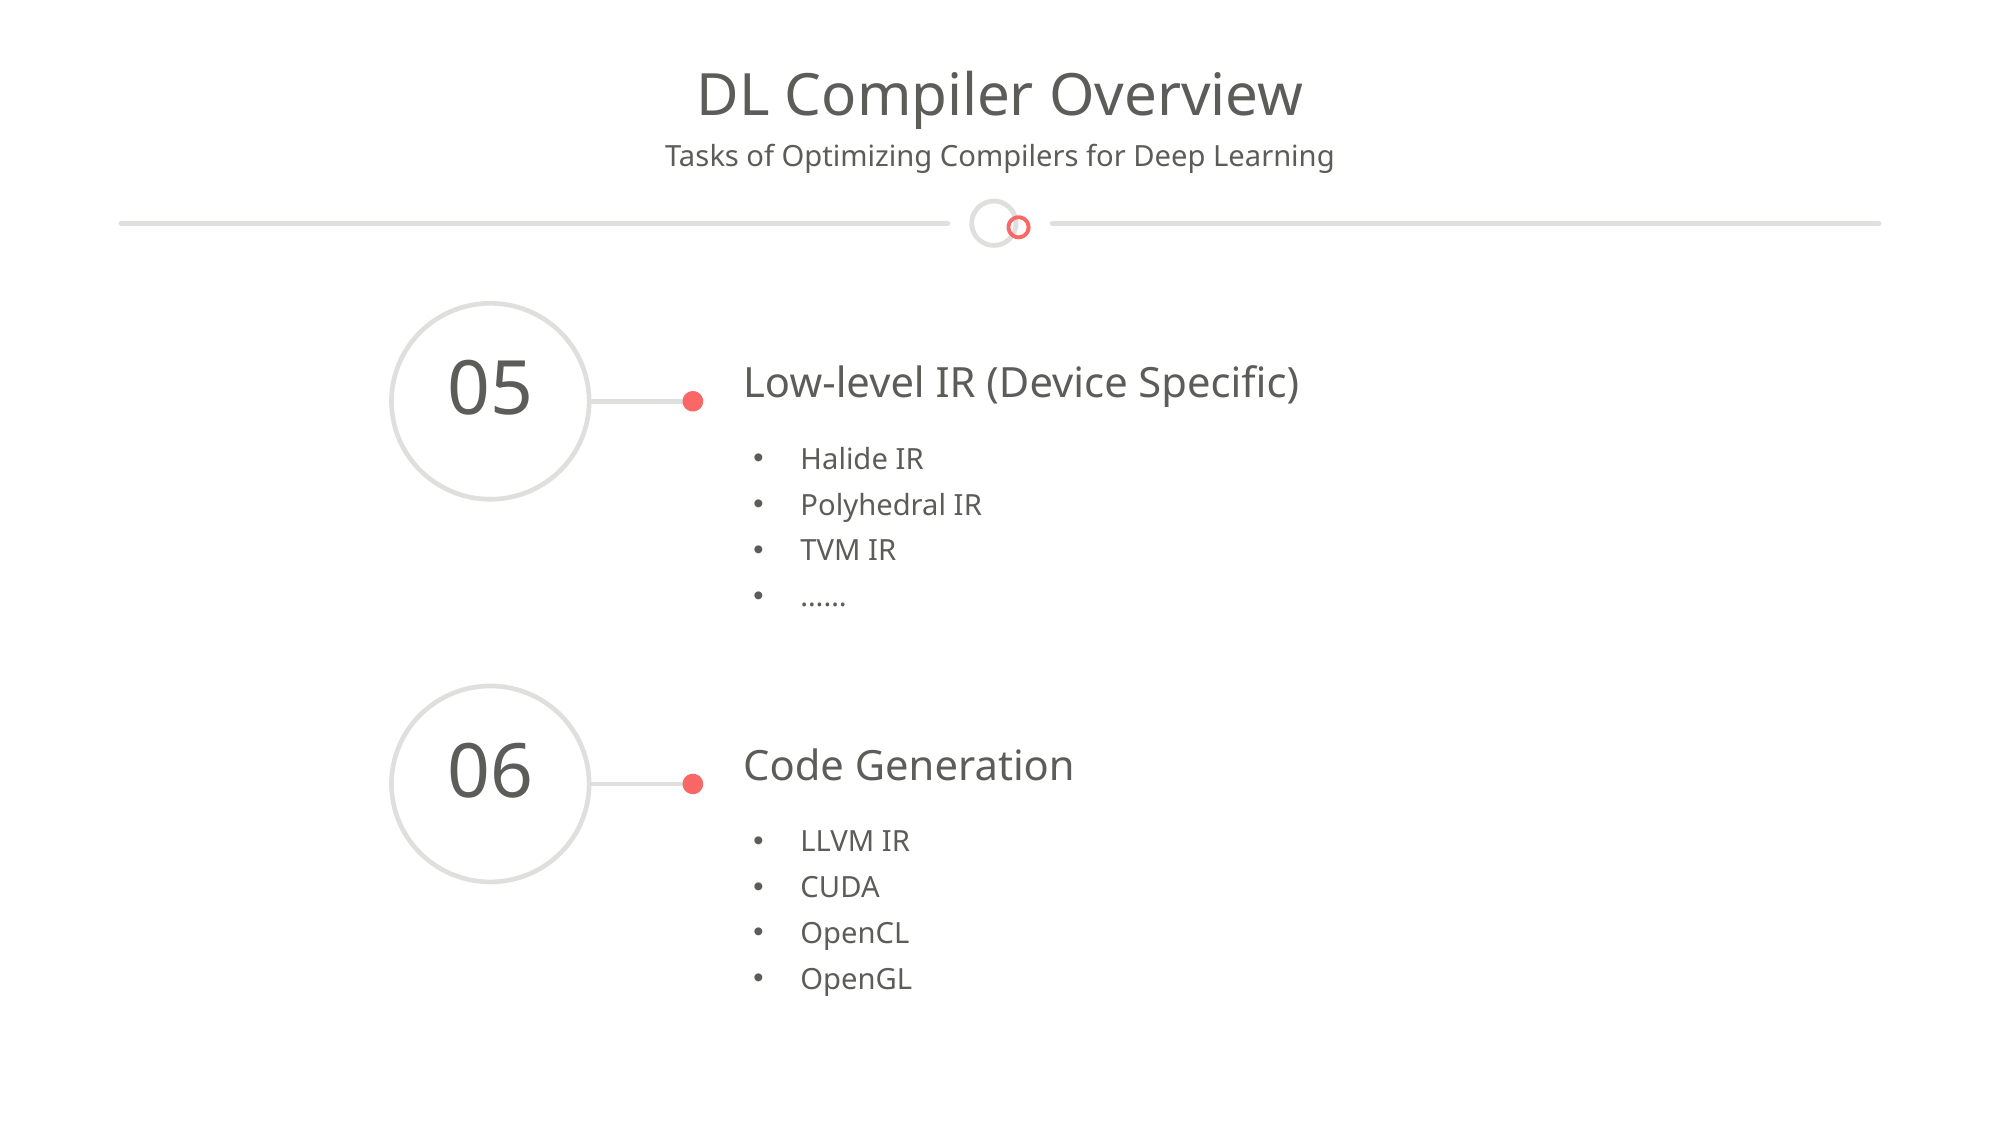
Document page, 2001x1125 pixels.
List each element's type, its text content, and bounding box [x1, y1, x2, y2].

text_box Tasks of Optimizing Compilers for Deep Learning [376, 119, 1624, 181]
text_box DL Compiler Overview [643, 50, 1357, 119]
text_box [391, 303, 1714, 1048]
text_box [121, 198, 1879, 248]
